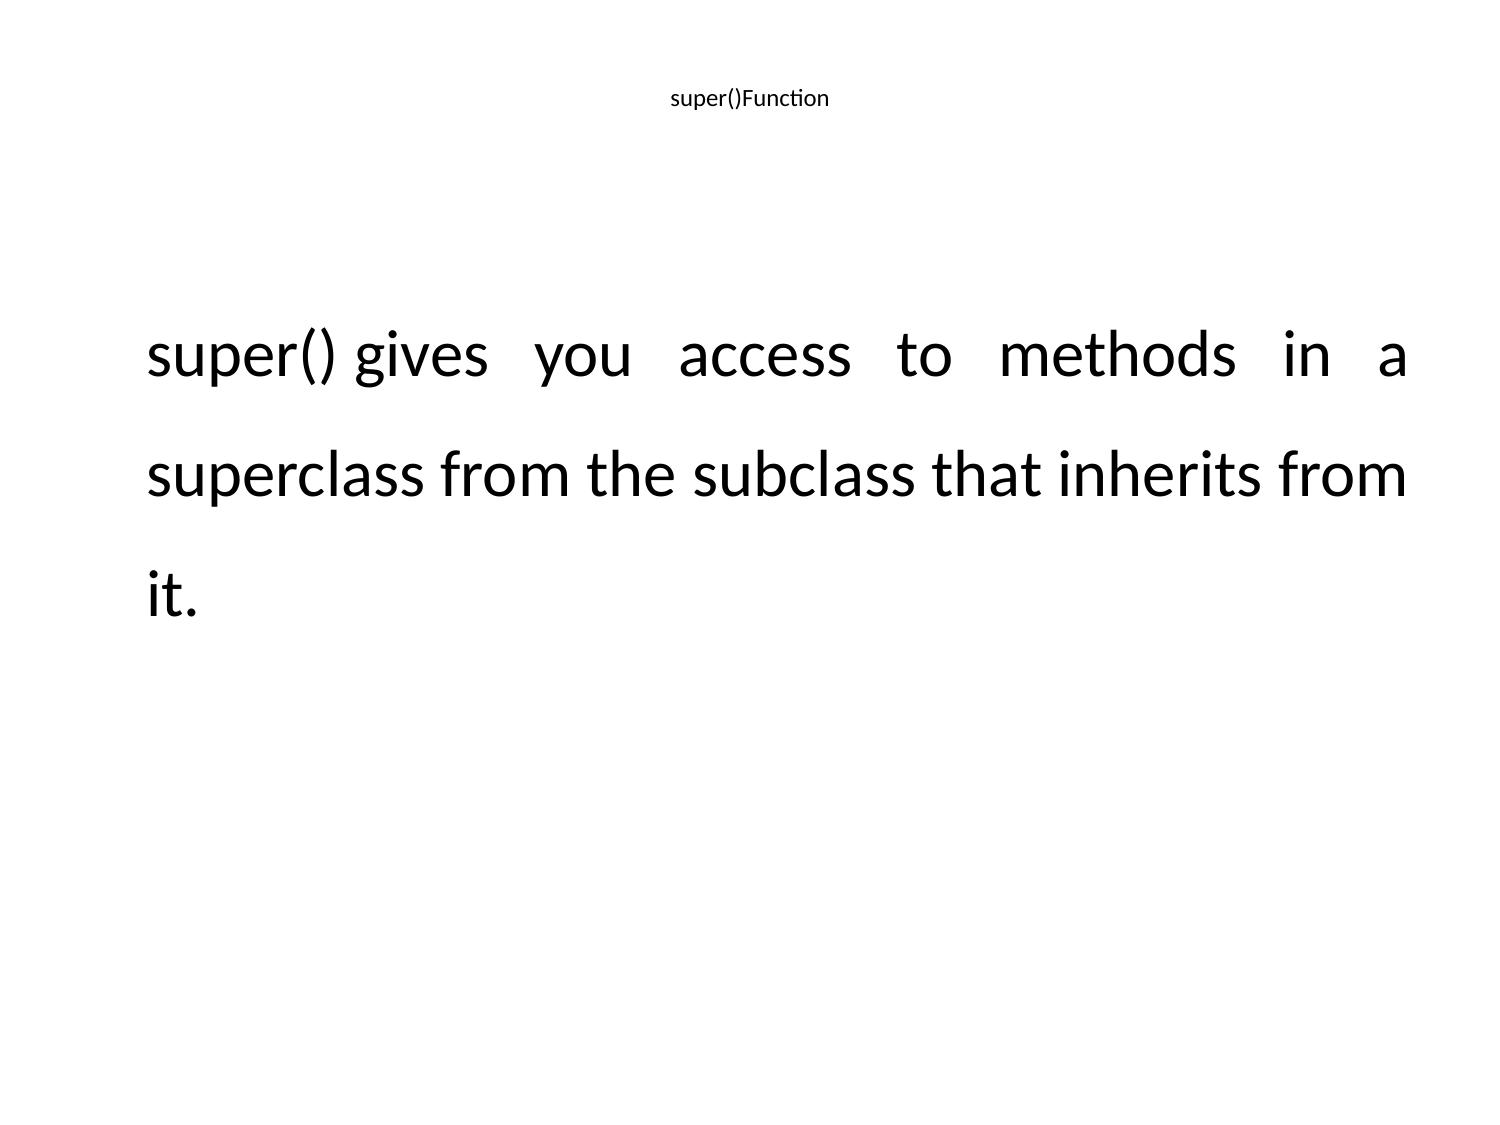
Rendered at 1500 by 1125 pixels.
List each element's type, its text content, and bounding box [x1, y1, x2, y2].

title super()Function [75, 45, 1425, 149]
list super() gives you access to methods in a superclass from the subclass that inherits from it. [75, 262, 1425, 1005]
